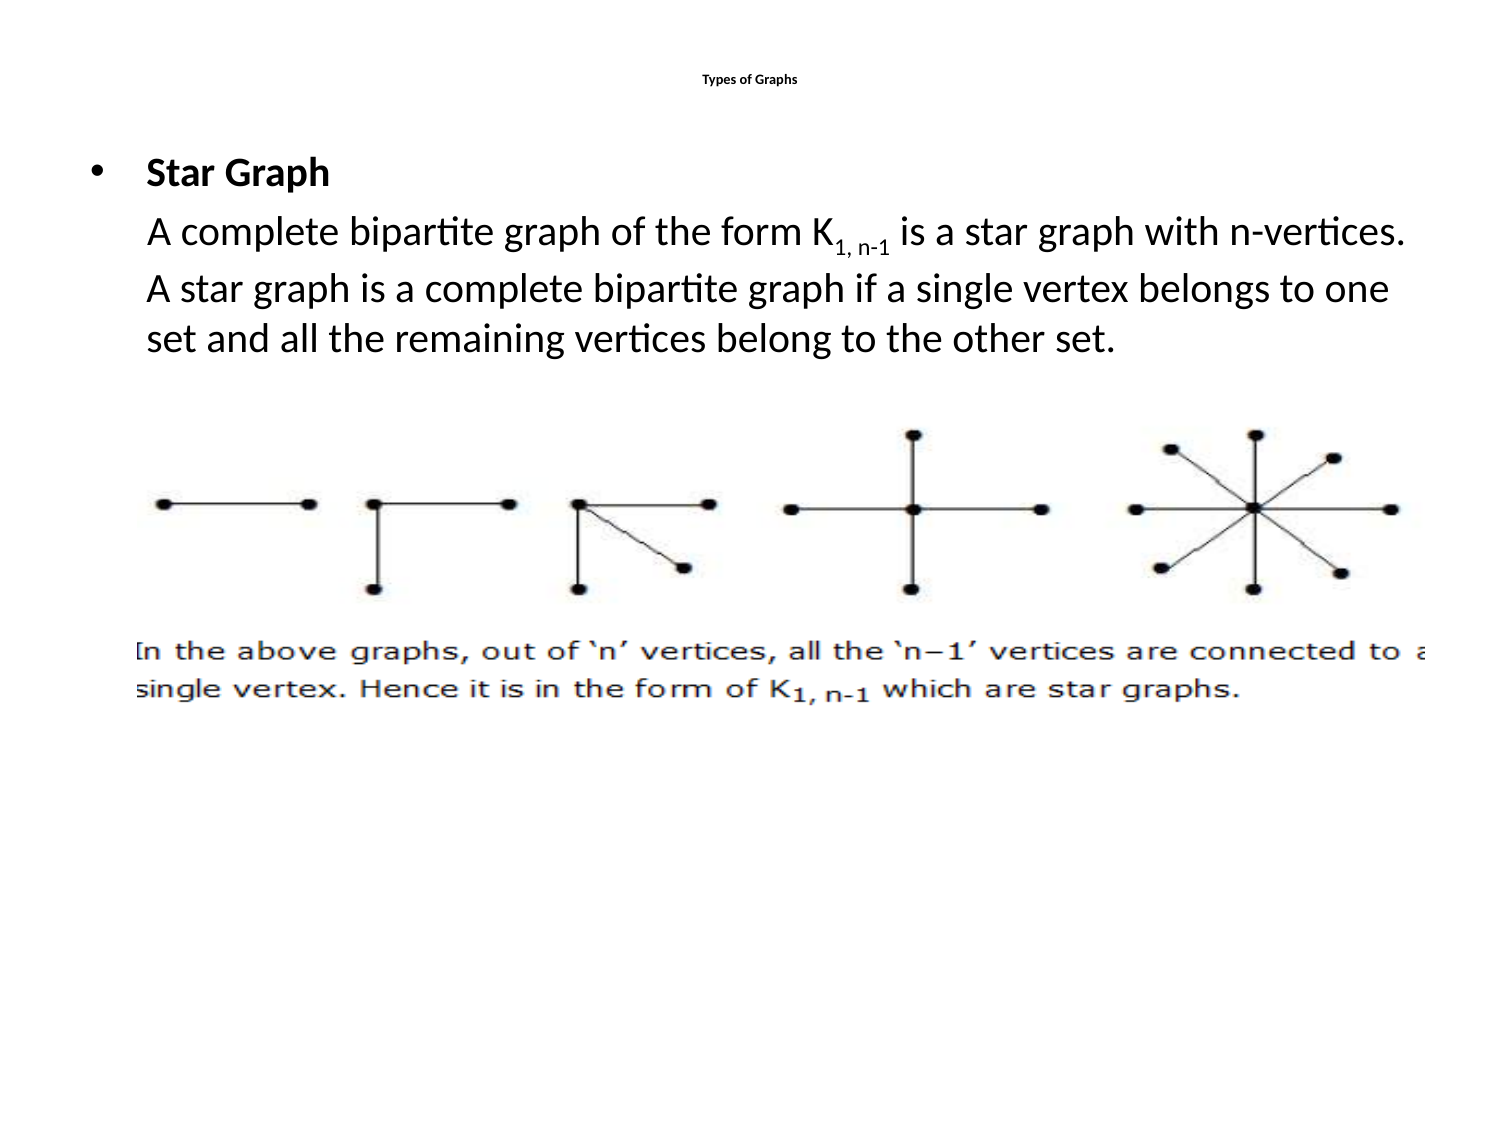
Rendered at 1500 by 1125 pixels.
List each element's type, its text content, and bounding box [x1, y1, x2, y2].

picture [137, 404, 1426, 721]
list Star Graph A complete bipartite graph of the form K1, n-1 is a star graph with n-vertices. A star graph is a complete bipartite graph if a single vertex belongs to one set and all the remaining vertices belong to the other set. [75, 137, 1425, 388]
title Types of Graphs [75, 45, 1425, 113]
